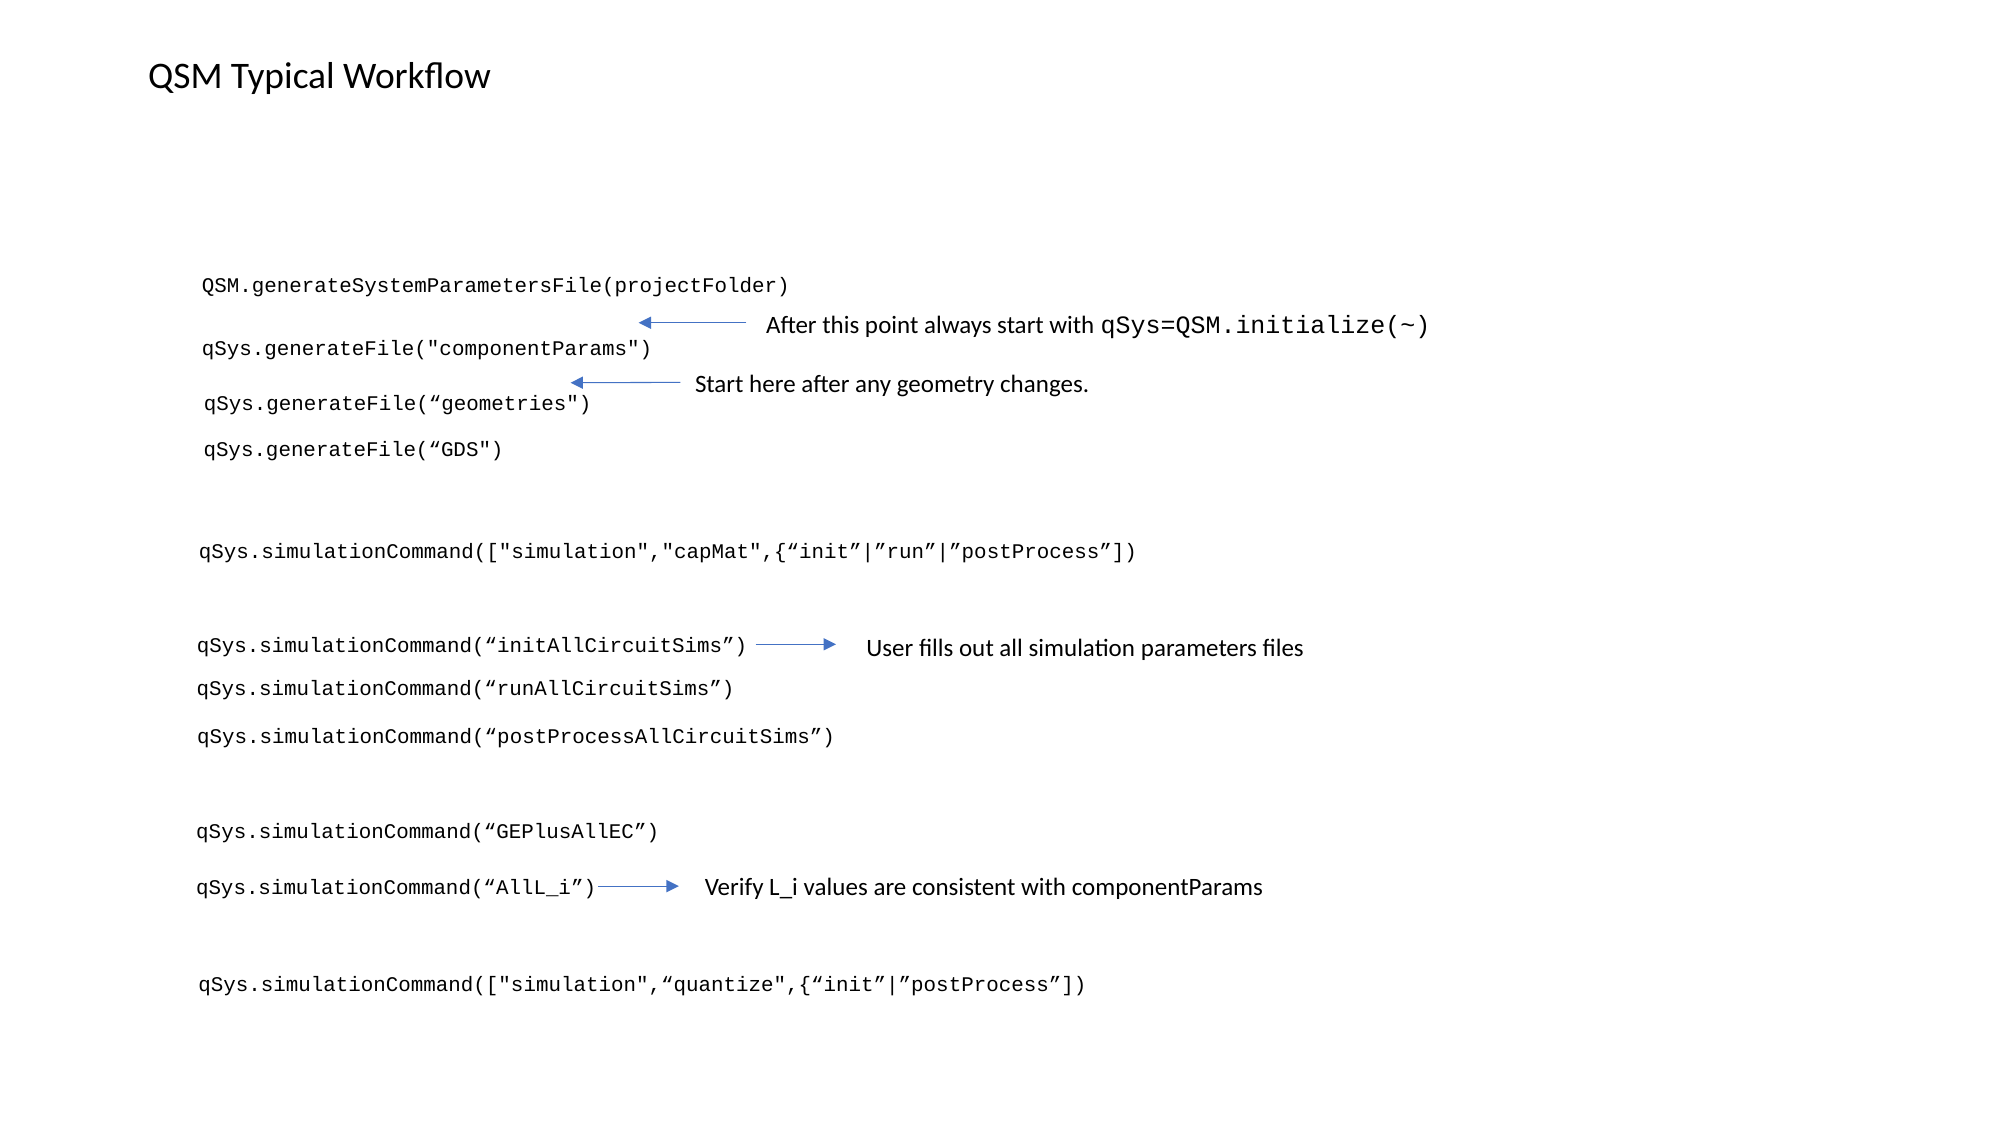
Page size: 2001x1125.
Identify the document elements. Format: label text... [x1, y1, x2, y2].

text_box qSys.generateFile(“GDS") [176, 428, 519, 468]
text_box qSys.simulationCommand(“postProcessAllCircuitSims”) [182, 715, 850, 756]
text_box qSys.simulationCommand(“initAllCircuitSims”) [182, 624, 762, 664]
text_box qSys.generateFile("componentParams") [174, 330, 672, 367]
text_box User fills out all simulation parameters files [851, 623, 1320, 669]
text_box QSM Typical Workflow [133, 43, 970, 104]
text_box qSys.simulationCommand(“AllL_i”) [181, 865, 611, 906]
text_box qSys.simulationCommand(“GEPlusAllEC”) [181, 810, 674, 850]
text_box qSys.simulationCommand(“runAllCircuitSims”) [181, 667, 750, 707]
text_box QSM.generateSystemParametersFile(projectFolder) [174, 264, 820, 330]
text_box qSys.generateFile(“geometries") [176, 382, 607, 422]
text_box Verify L_i values are consistent with componentParams [690, 863, 1280, 909]
text_box Start here after any geometry changes. [680, 360, 1105, 405]
text_box qSys.simulationCommand(["simulation","capMat",{“init”|”run”|”postProcess”]) [183, 529, 1152, 570]
text_box After this point always start with qSys=QSM.initialize(~) [751, 301, 1446, 346]
text_box qSys.simulationCommand(["simulation",“quantize",{“init”|”postProcess”]) [183, 963, 1101, 1003]
